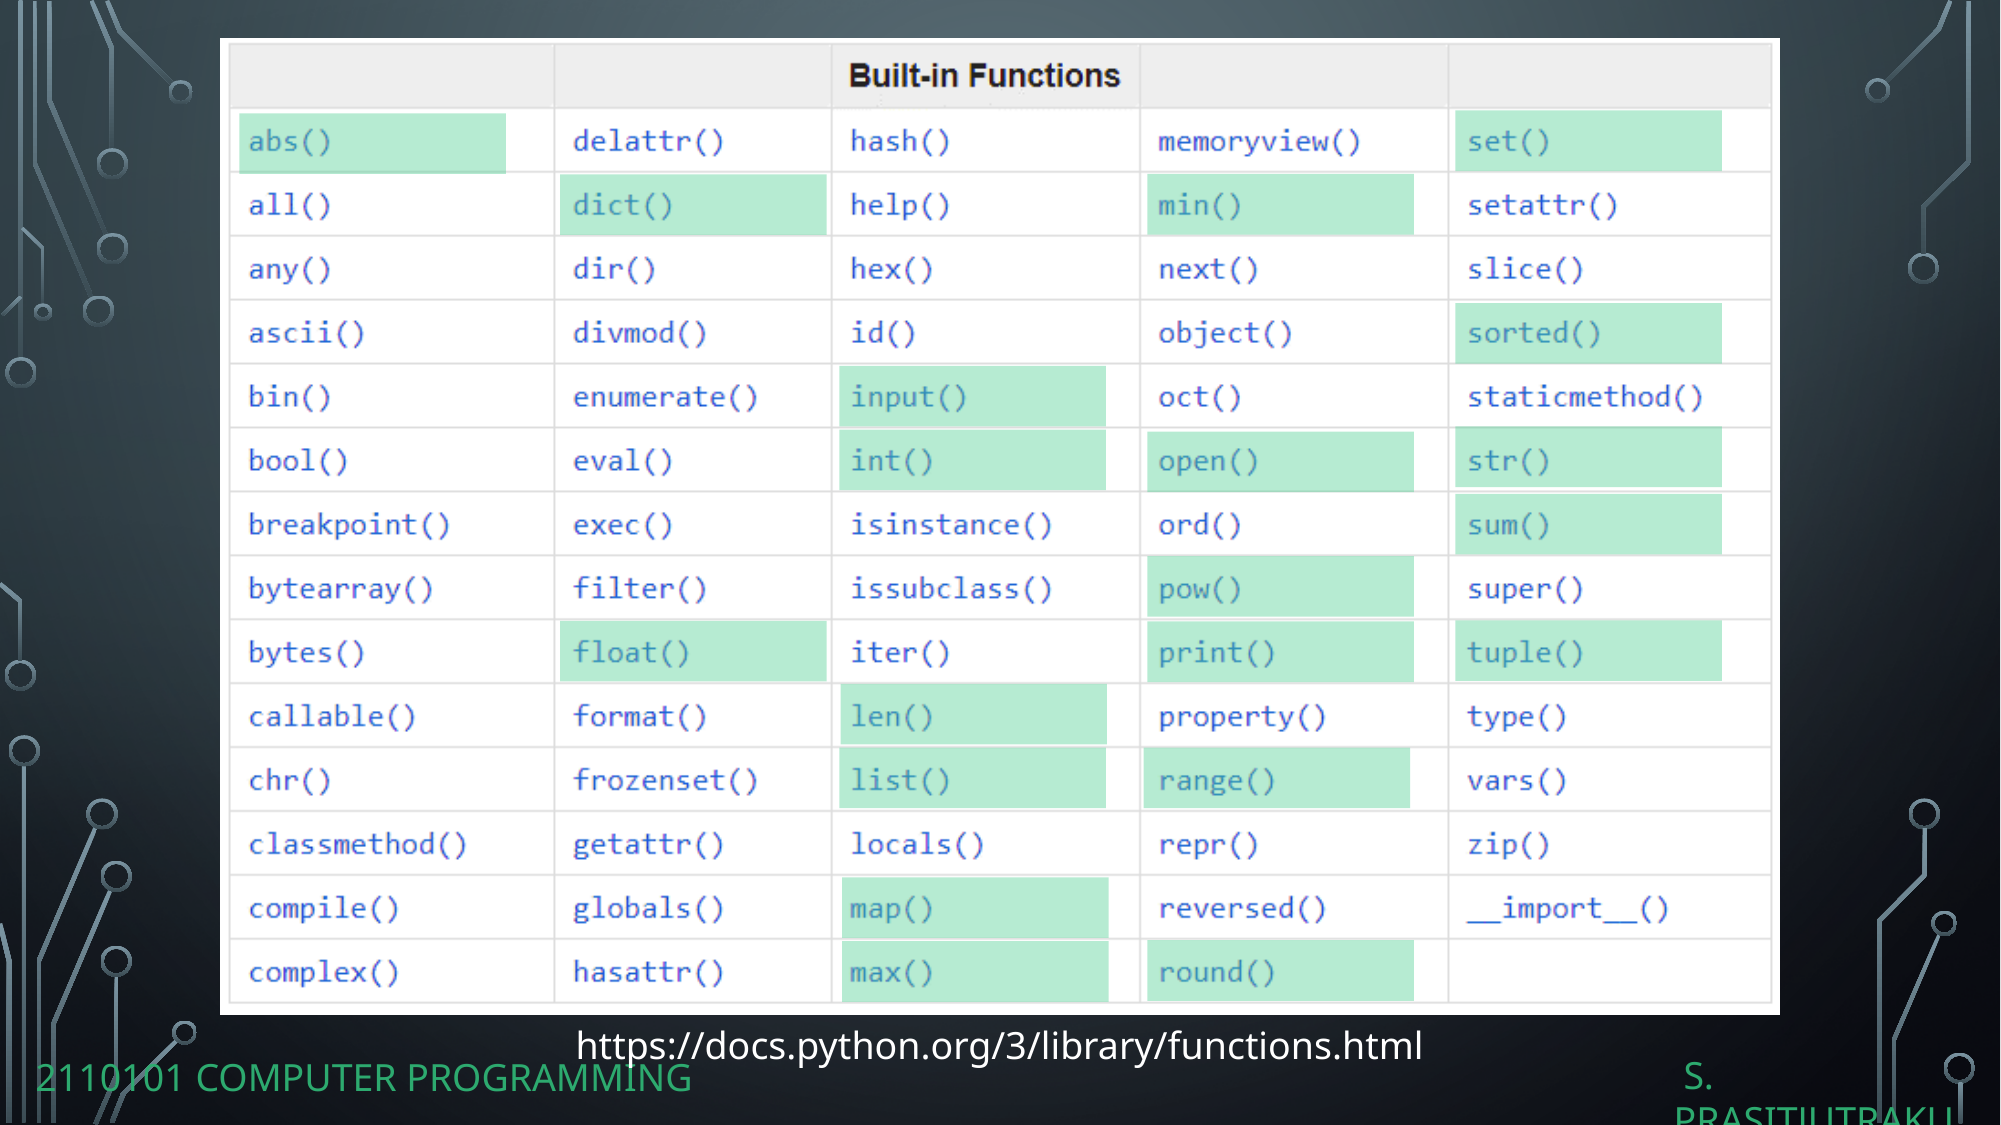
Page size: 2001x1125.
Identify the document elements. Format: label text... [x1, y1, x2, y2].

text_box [239, 110, 1723, 1003]
picture [220, 38, 1780, 1015]
text_box https://docs.python.org/3/library/functions.html [560, 1015, 1440, 1075]
